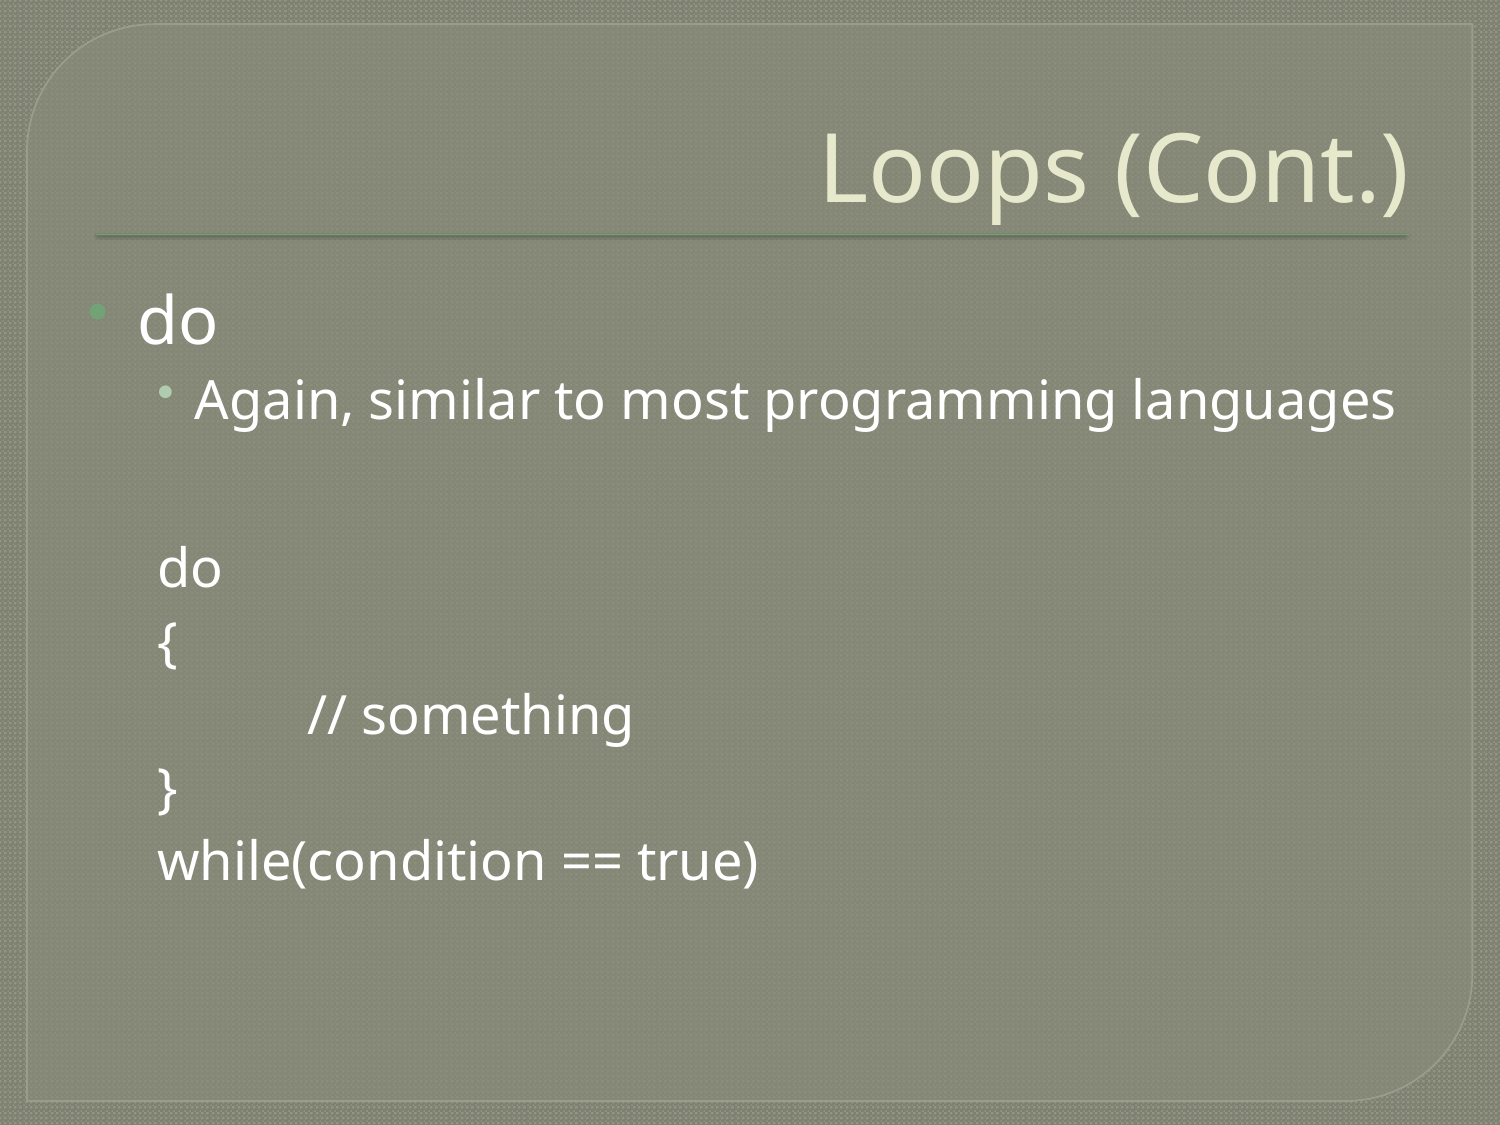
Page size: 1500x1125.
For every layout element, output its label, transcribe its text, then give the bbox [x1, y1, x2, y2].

title Loops (Cont.) [75, 41, 1425, 230]
list do Again, similar to most programming languages do { // something } while(condition == true) [75, 270, 1425, 1013]
